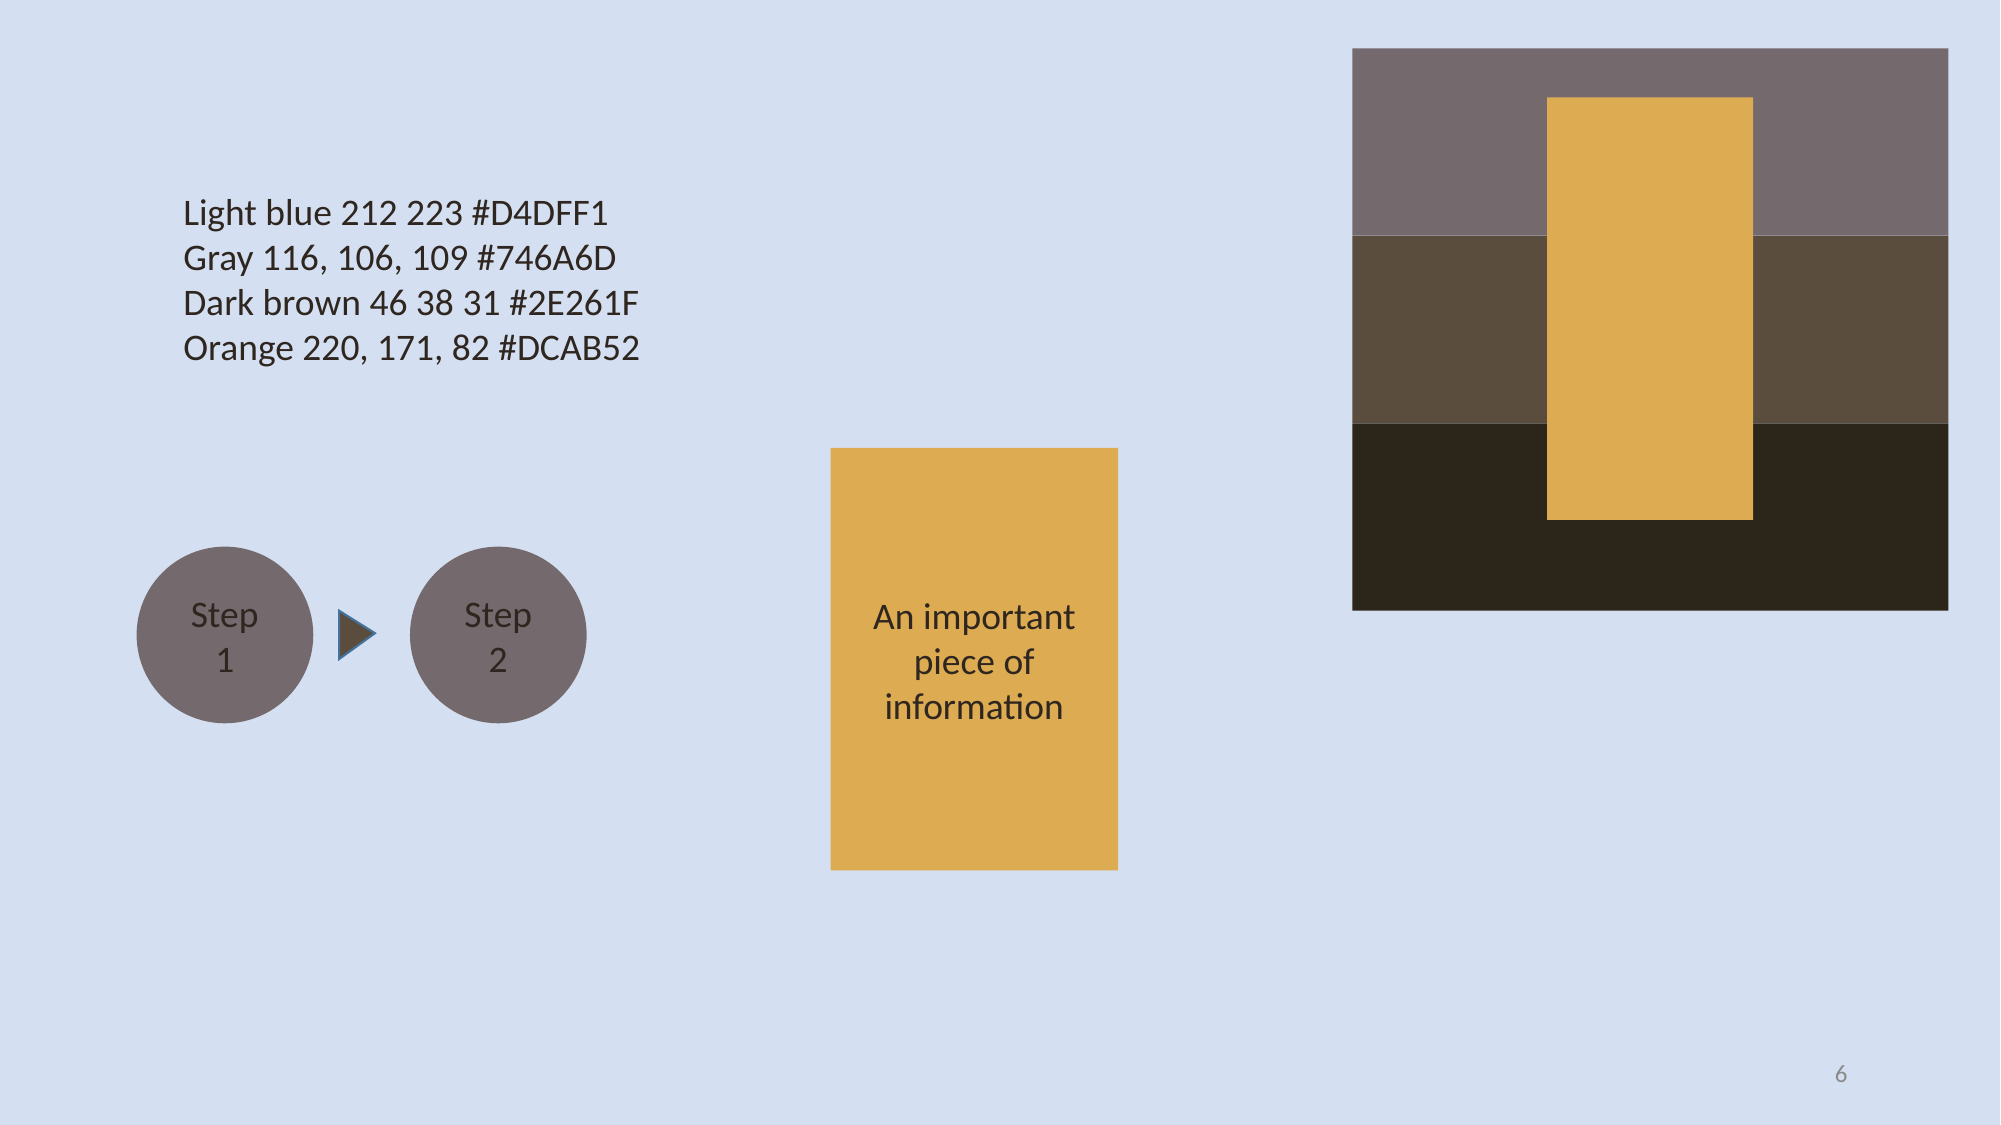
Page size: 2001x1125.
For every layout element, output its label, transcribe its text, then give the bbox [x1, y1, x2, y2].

text_box [1351, 422, 1949, 612]
text_box [1546, 96, 1754, 521]
text_box Step 1 [135, 545, 315, 725]
text_box Step 2 [408, 545, 588, 725]
text_box [1351, 47, 1949, 237]
text_box Light blue 212 223 #D4DFF1 Gray 116, 106, 109 #746A6D Dark brown 46 38 31 #2E261F Orange 220, 171, 82 #DCAB52 [168, 180, 1097, 421]
slide_number 6 [1412, 1042, 1863, 1103]
text_box An important piece of information [830, 447, 1119, 871]
text_box [1754, 237, 1949, 422]
text_box [1351, 237, 1546, 422]
text_box [338, 608, 377, 662]
